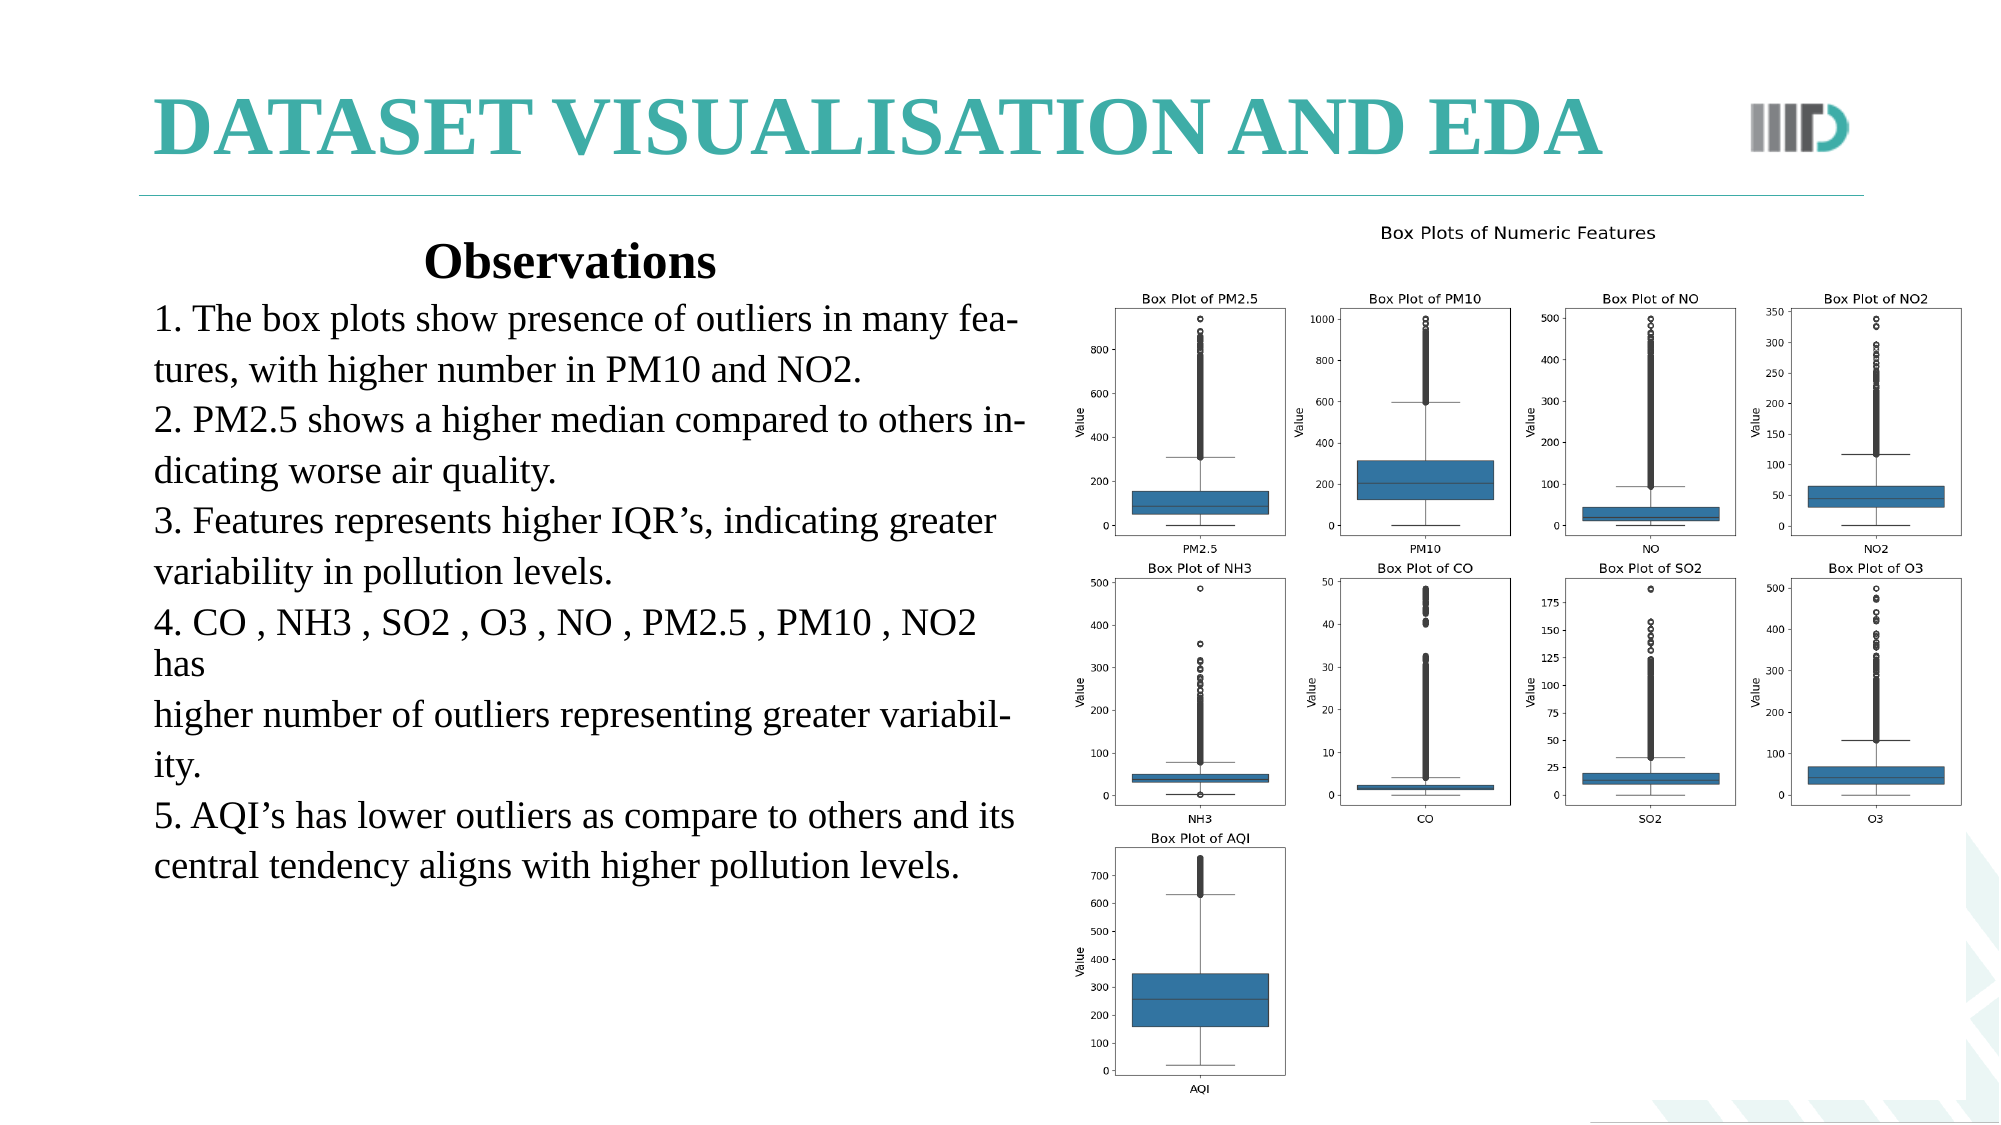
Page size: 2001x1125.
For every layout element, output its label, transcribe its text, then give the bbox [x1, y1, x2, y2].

title DATASET VISUALISATION AND EDA [138, 60, 1689, 196]
picture [1732, 91, 1864, 165]
list Observations 1. The box plots show presence of outliers in many fea- tures, with higher number in PM10 and NO2. 2. PM2.5 shows a higher median compared to others in- dicating worse air quality. 3. Features represents higher IQR’s, indicating greater variability in pollution levels. 4. CO , NH3 , SO2 , O3 , NO , PM2.5 , PM10 , NO2 has higher number of outliers representing greater variabil- ity. 5. AQI’s has lower outliers as compare to others and its central tendency aligns with higher pollution levels. [138, 226, 1045, 1084]
picture [1069, 220, 2000, 1125]
